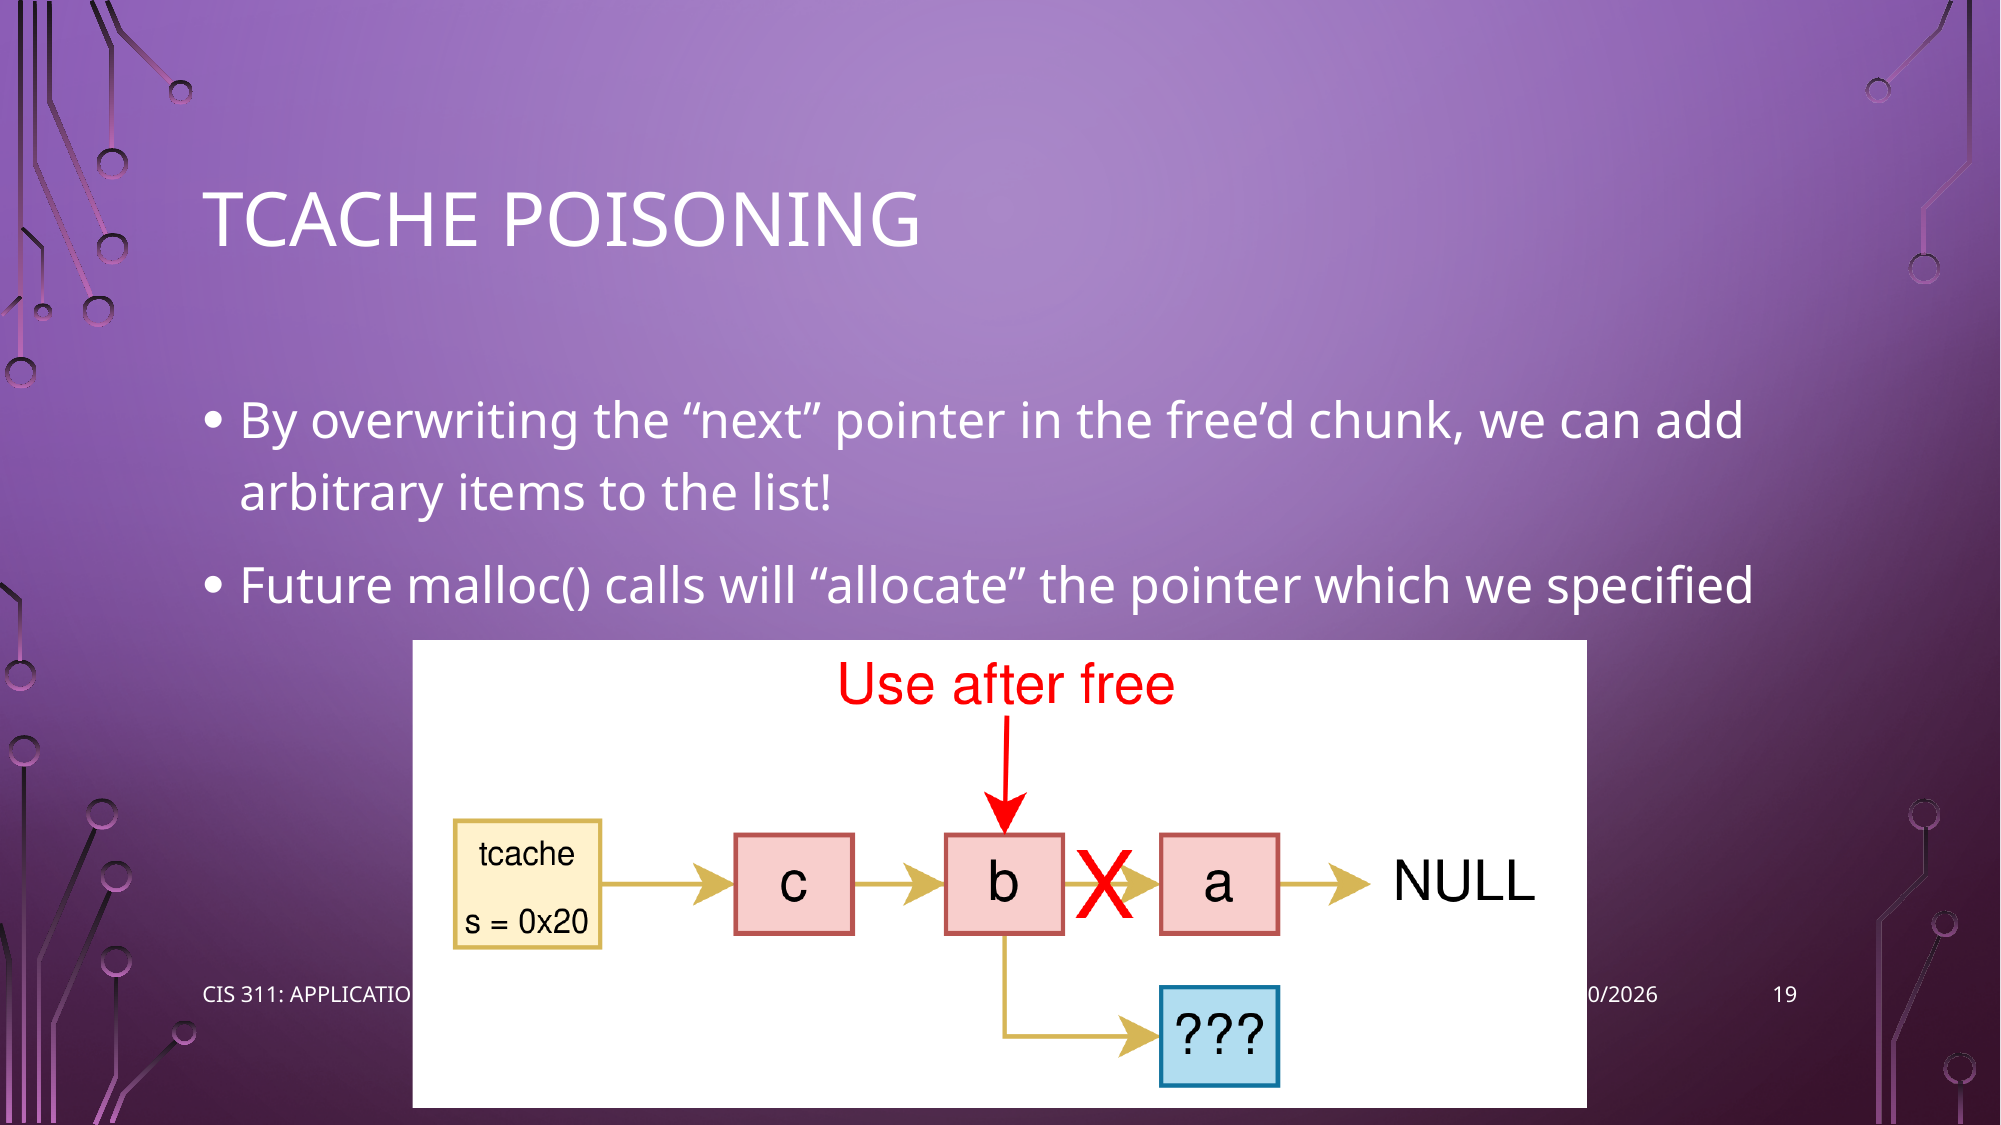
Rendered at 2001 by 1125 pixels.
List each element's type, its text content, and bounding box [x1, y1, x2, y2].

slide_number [1588, 965, 1674, 1025]
footer CIS 311: Application Security [187, 965, 412, 1025]
list By overwriting the “next” pointer in the free’d chunk, we can add arbitrary items to the list! Future malloc() calls will “allocate” the pointer which we specified [187, 369, 1813, 950]
slide_number 19 [1685, 965, 1813, 1025]
picture [412, 640, 1588, 1109]
title Tcache poisoning [187, 101, 1813, 344]
